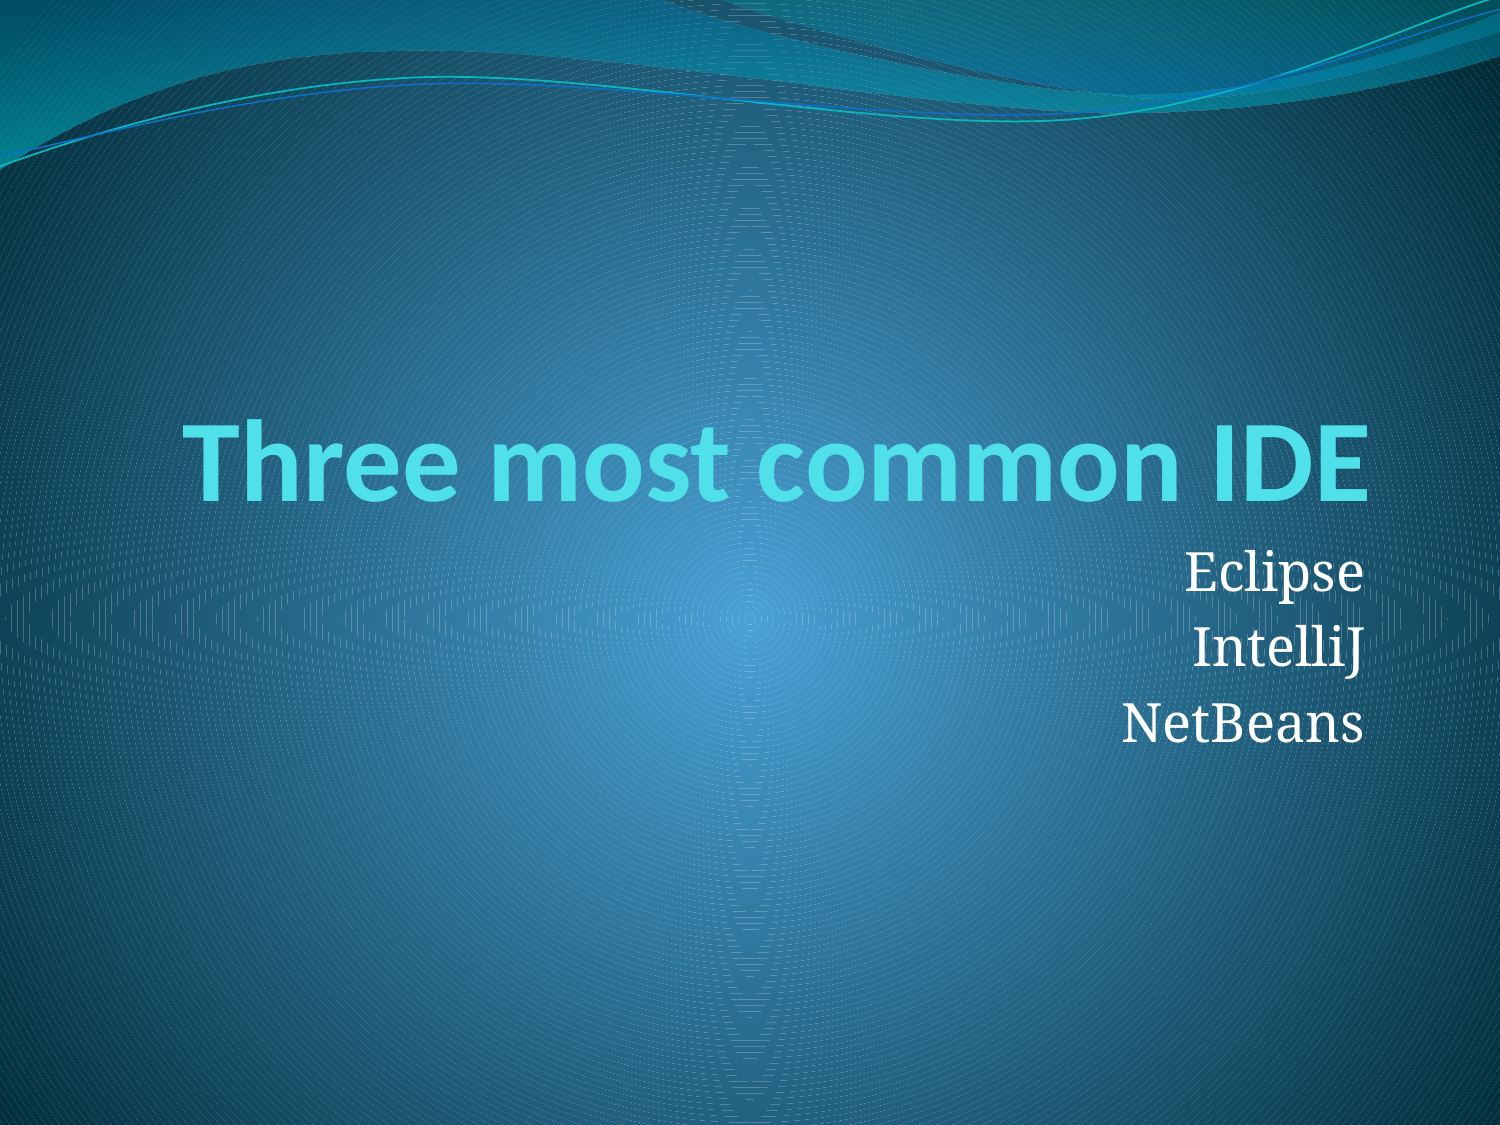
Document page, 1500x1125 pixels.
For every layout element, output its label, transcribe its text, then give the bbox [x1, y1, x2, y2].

subtitle Eclipse IntelliJ NetBeans [87, 529, 1376, 818]
title Three most common IDE [87, 224, 1376, 525]
